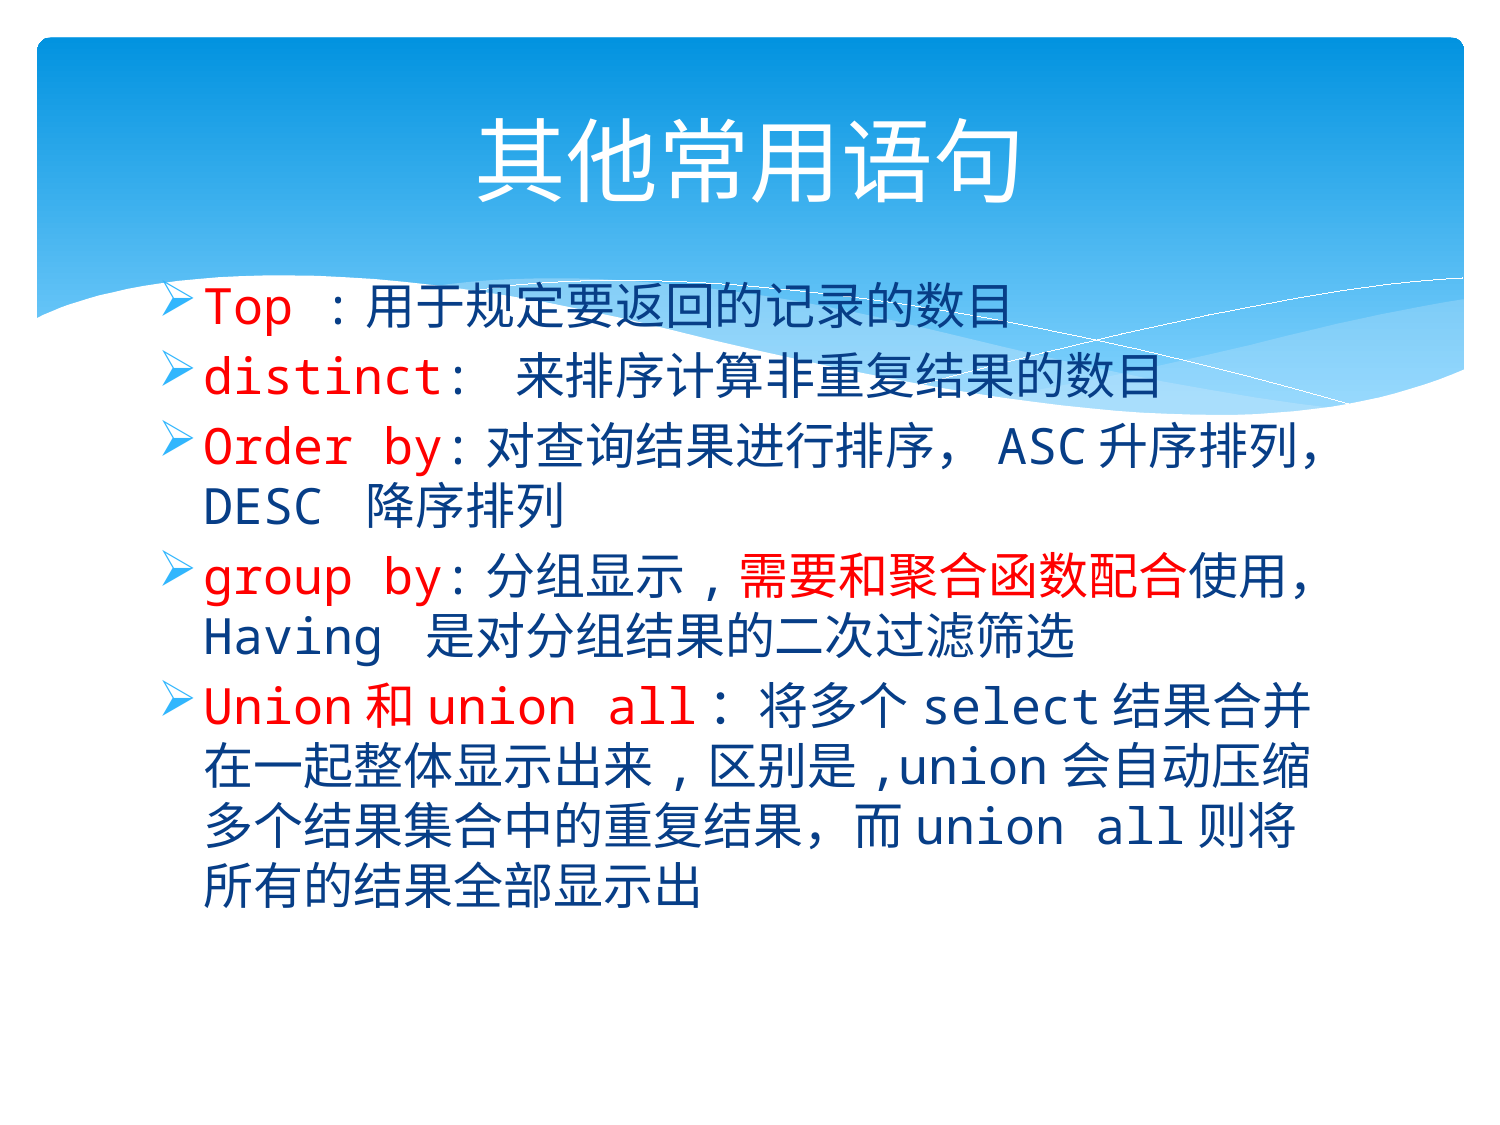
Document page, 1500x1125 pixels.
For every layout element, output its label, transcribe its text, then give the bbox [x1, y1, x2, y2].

list Top :用于规定要返回的记录的数目 distinct: 来排序计算非重复结果的数目 Order by:对查询结果进行排序，ASC升序排列，DESC 降序排列 group by:分组显示,需要和聚合函数配合使用，Having 是对分组结果的二次过滤筛选 Union和union all：将多个select结果合并在一起整体显示出来,区别是,union会自动压缩多个结果集合中的重复结果，而union all则将所有的结果全部显示出 [143, 267, 1359, 1005]
title 其他常用语句 [75, 55, 1425, 261]
